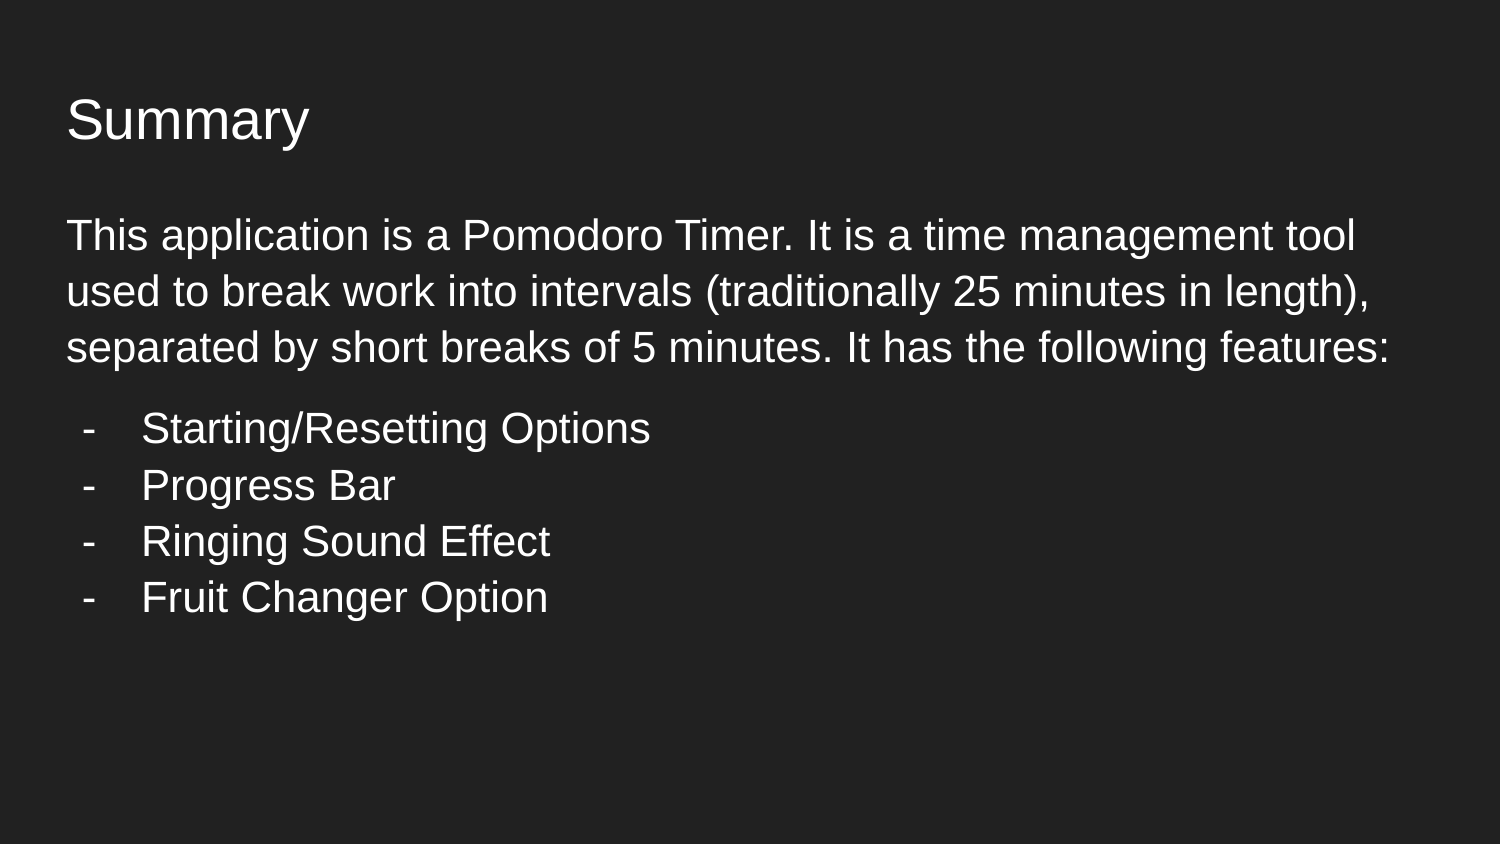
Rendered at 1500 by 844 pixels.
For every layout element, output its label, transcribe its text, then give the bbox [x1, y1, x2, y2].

title Summary [51, 72, 1449, 167]
list This application is a Pomodoro Timer. It is a time management tool used to break work into intervals (traditionally 25 minutes in length), separated by short breaks of 5 minutes. It has the following features: Starting/Resetting Options Progress Bar Ringing Sound Effect Fruit Changer Option [51, 189, 1449, 750]
